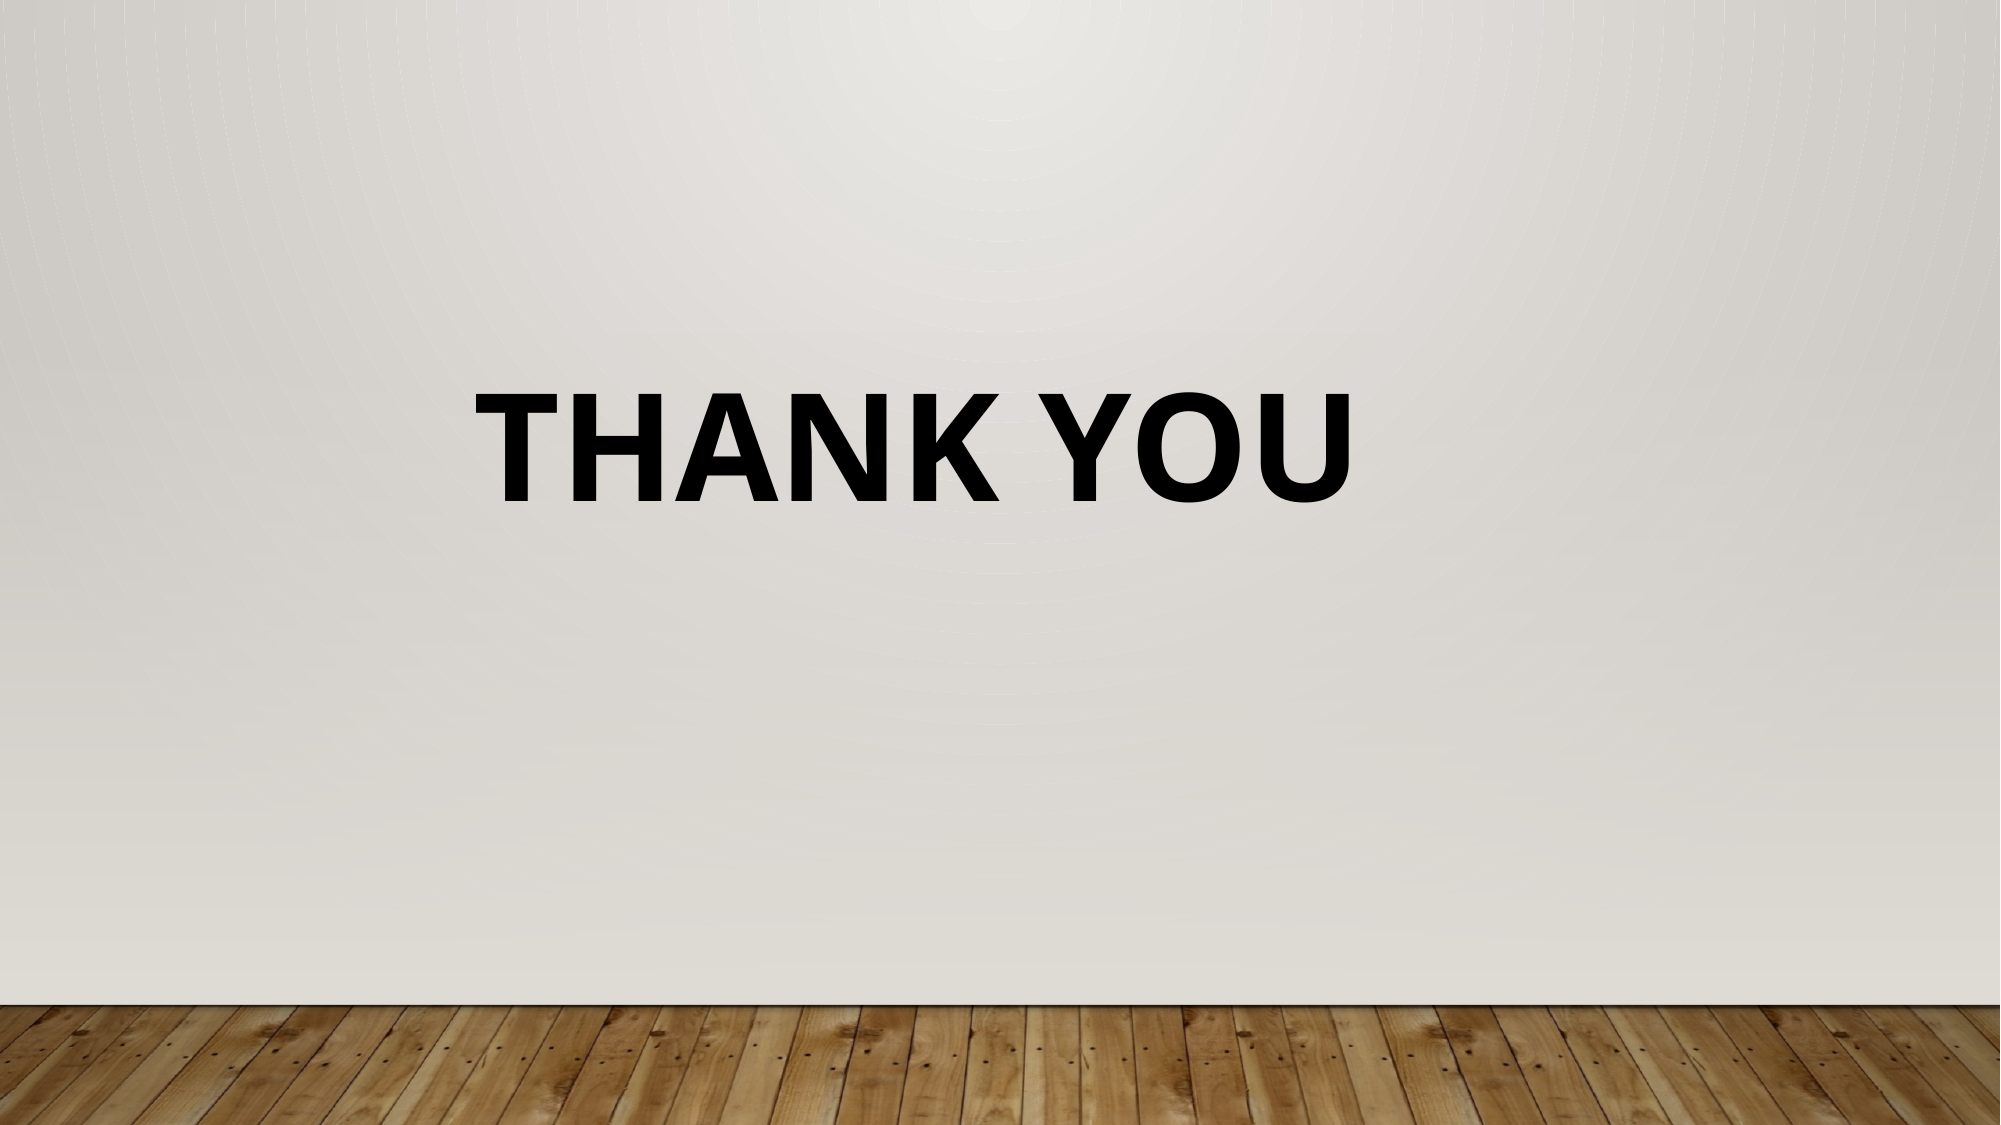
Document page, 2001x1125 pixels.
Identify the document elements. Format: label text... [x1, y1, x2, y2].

text_box THANK YOU [458, 344, 1483, 539]
picture [0, 1005, 2000, 1125]
